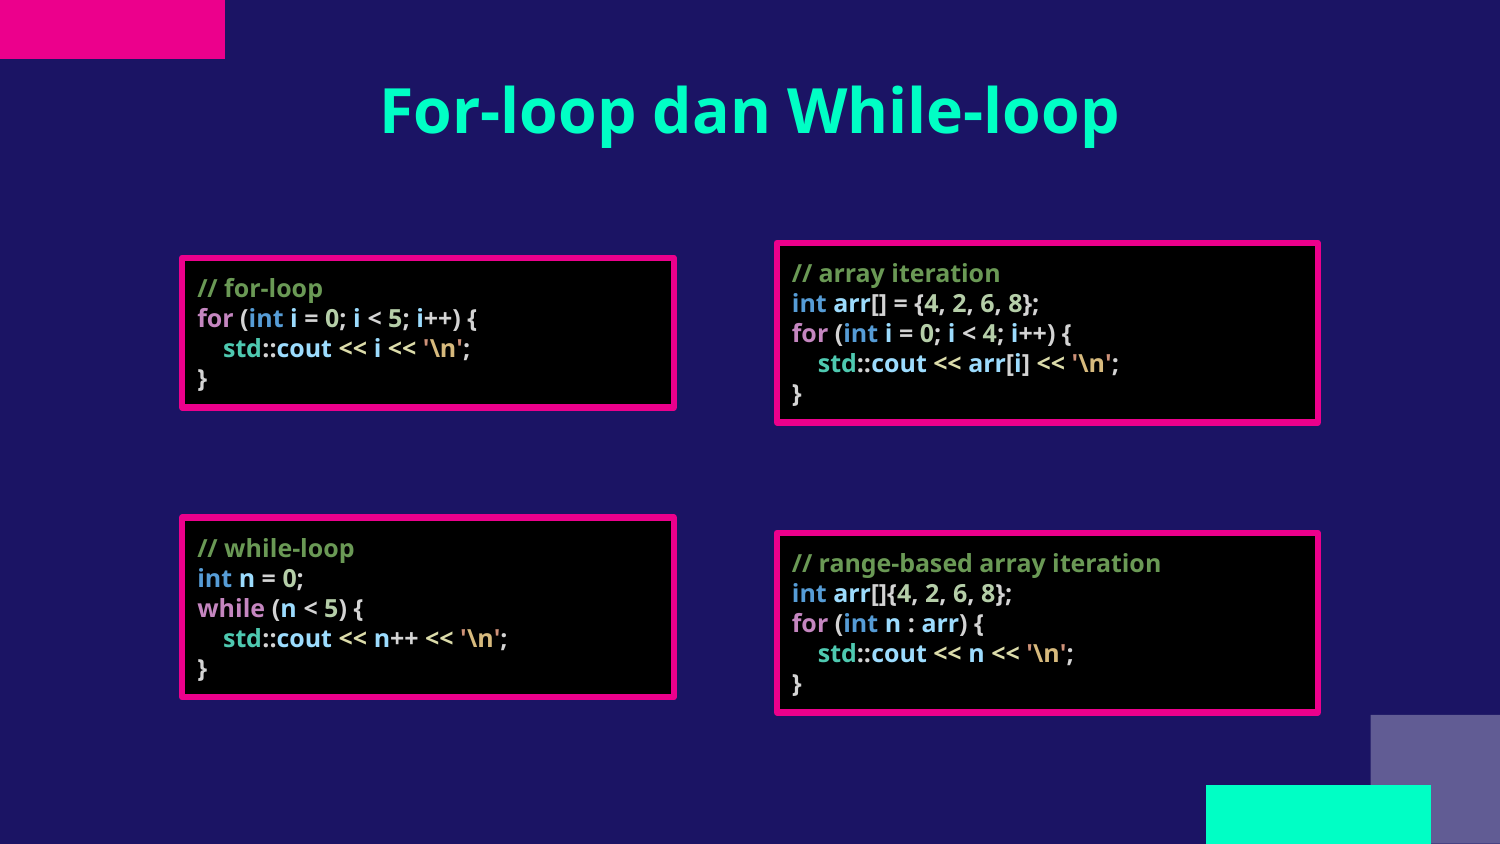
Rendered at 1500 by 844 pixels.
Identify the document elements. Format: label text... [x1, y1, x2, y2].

text_box // range-based array iteration int arr[]{4, 2, 6, 8}; for (int n : arr) { std::cout << n << '\n'; } [776, 532, 1318, 713]
title For-loop dan While-loop [209, 56, 1291, 166]
text_box // array iteration int arr[] = {4, 2, 6, 8}; for (int i = 0; i < 4; i++) { std::cout << arr[i] << '\n'; } [776, 242, 1318, 423]
text_box // for-loop for (int i = 0; i < 5; i++) { std::cout << i << '\n'; } [182, 257, 674, 408]
text_box // while-loop int n = 0; while (n < 5) { std::cout << n++ << '\n'; } [182, 517, 674, 698]
